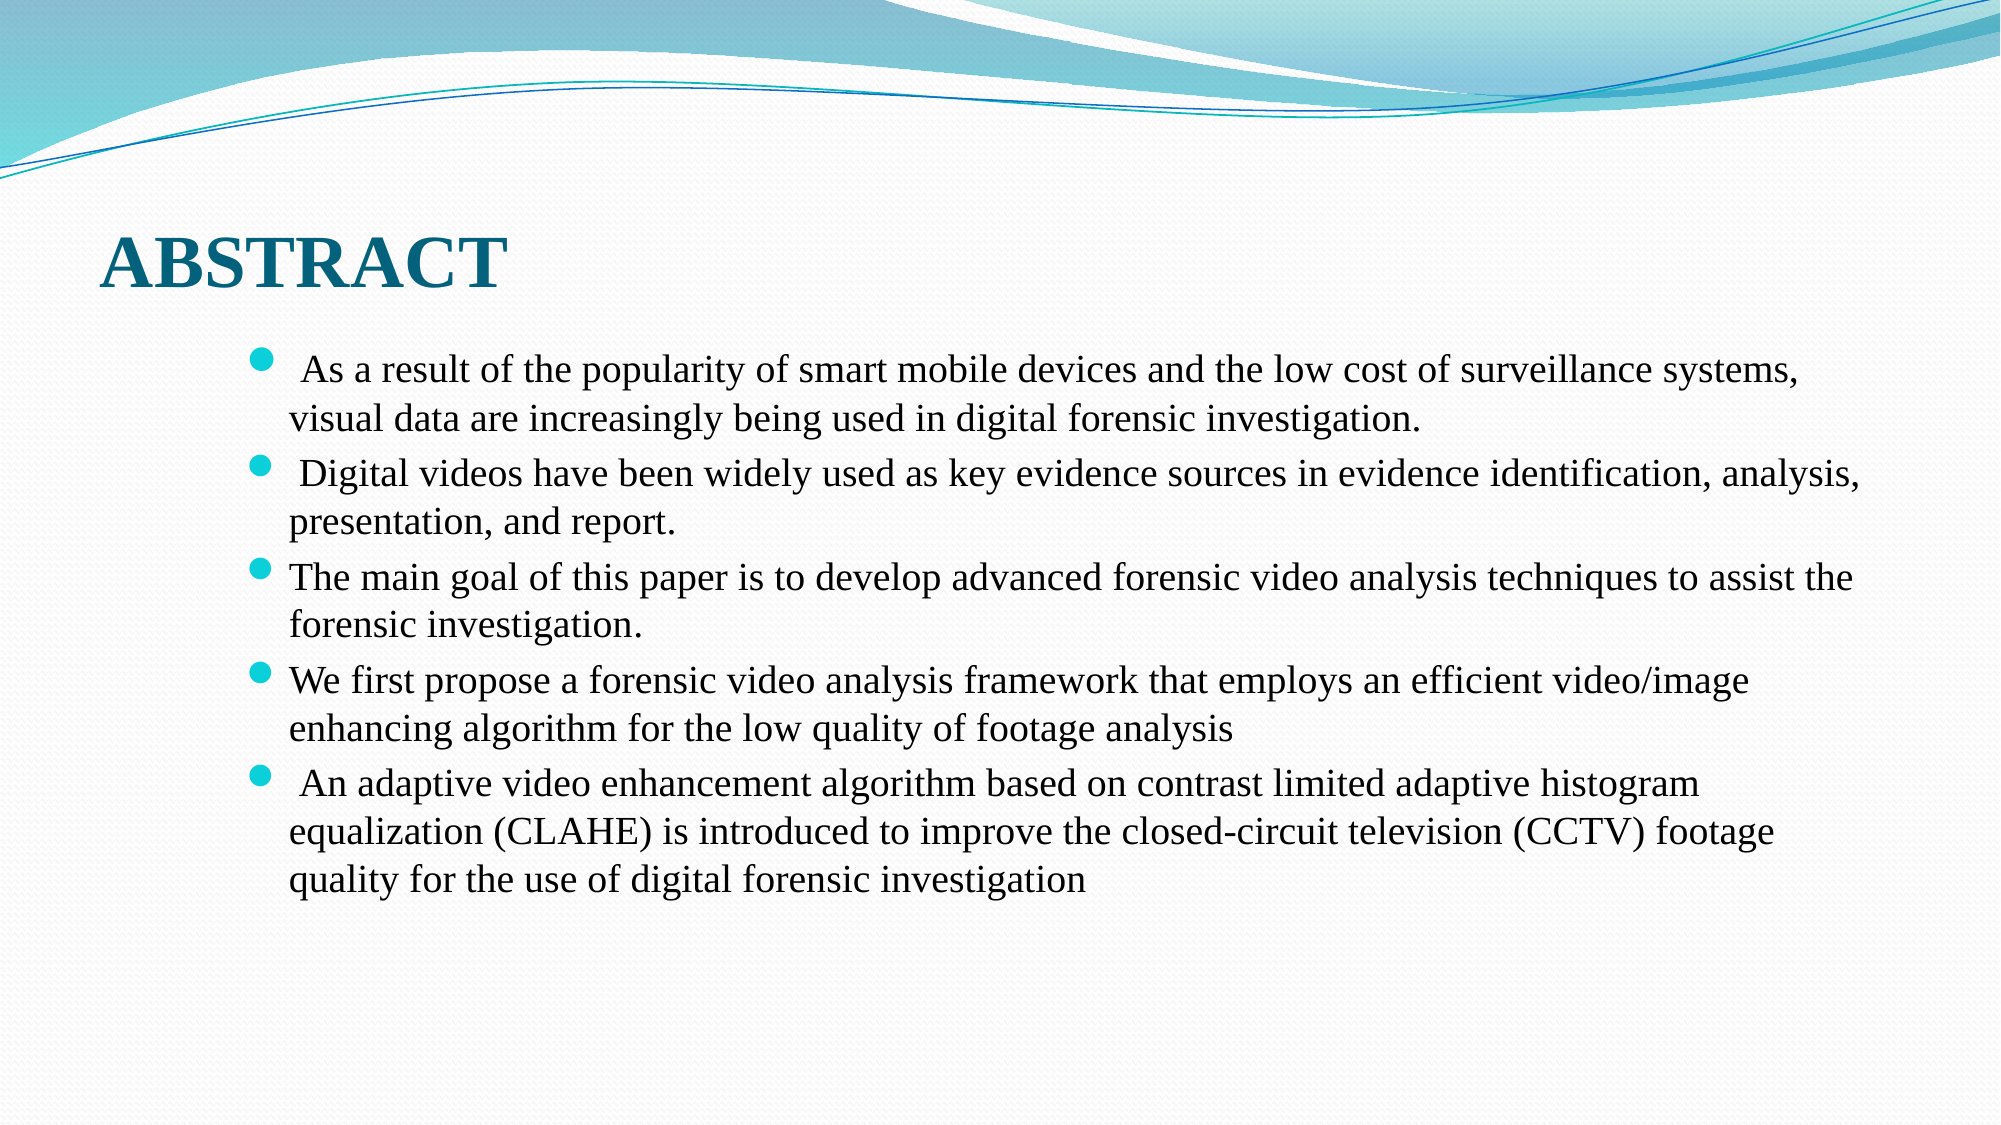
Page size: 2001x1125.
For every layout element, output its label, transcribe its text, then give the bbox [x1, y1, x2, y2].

list As a result of the popularity of smart mobile devices and the low cost of surveillance systems, visual data are increasingly being used in digital forensic investigation. Digital videos have been widely used as key evidence sources in evidence identification, analysis, presentation, and report. The main goal of this paper is to develop advanced forensic video analysis techniques to assist the forensic investigation. We first propose a forensic video analysis framework that employs an efficient video/image enhancing algorithm for the low quality of footage analysis An adaptive video enhancement algorithm based on contrast limited adaptive histogram equalization (CLAHE) is introduced to improve the closed-circuit television (CCTV) footage quality for the use of digital forensic investigation [231, 331, 1887, 913]
title ABSTRACT [99, 115, 1900, 303]
